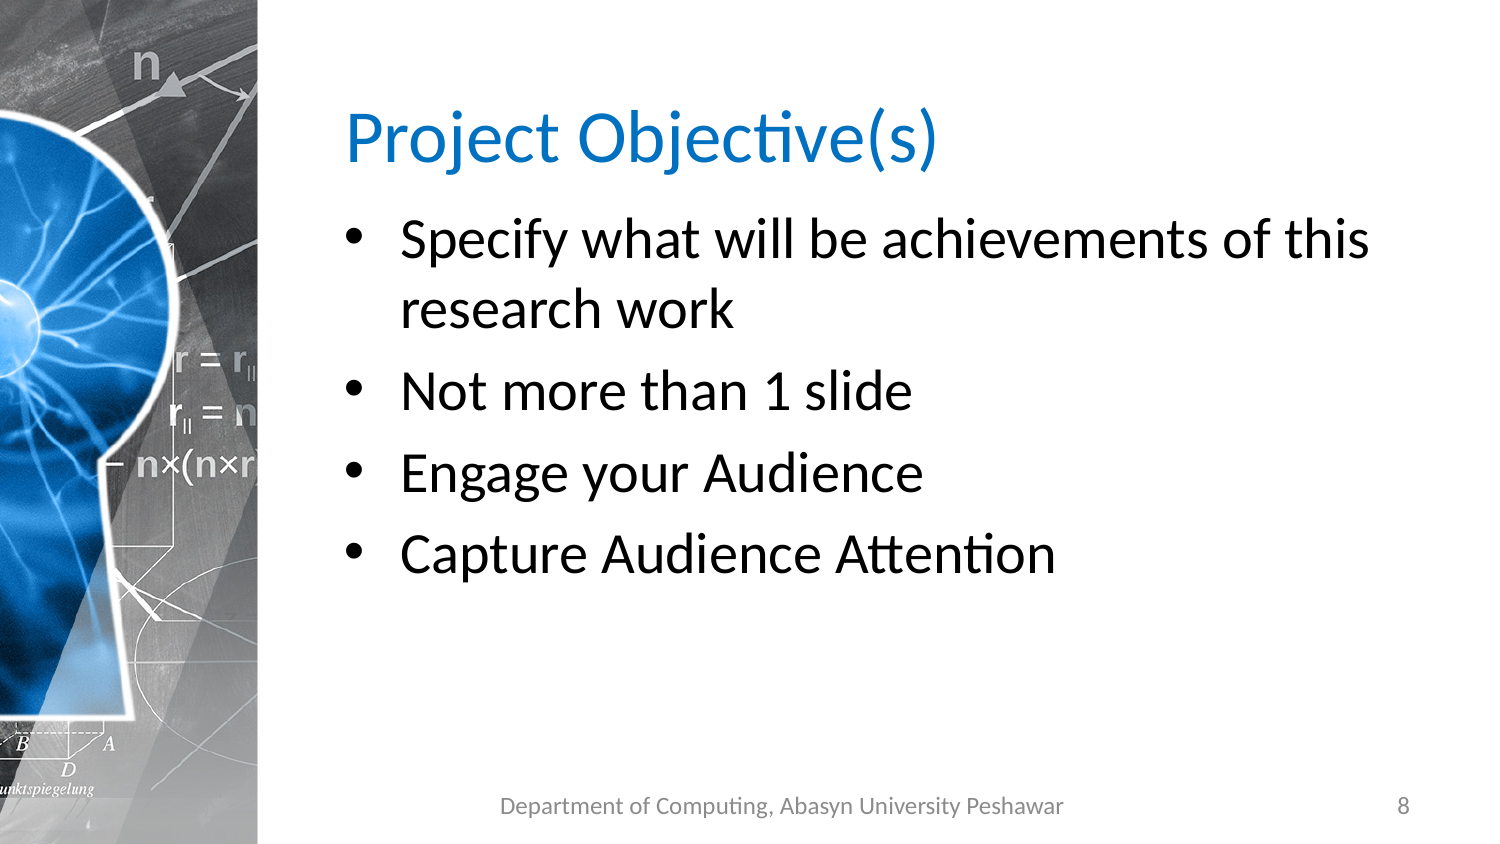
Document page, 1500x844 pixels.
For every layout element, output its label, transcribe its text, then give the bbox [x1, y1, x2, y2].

slide_number 8 [1074, 782, 1425, 827]
list Specify what will be achievements of this research work Not more than 1 slide Engage your Audience Capture Audience Attention [329, 193, 1425, 770]
footer Department of Computing, Abasyn University Peshawar [398, 782, 1074, 827]
picture [0, 0, 1500, 844]
title Project Objective(s) [330, 72, 1423, 192]
